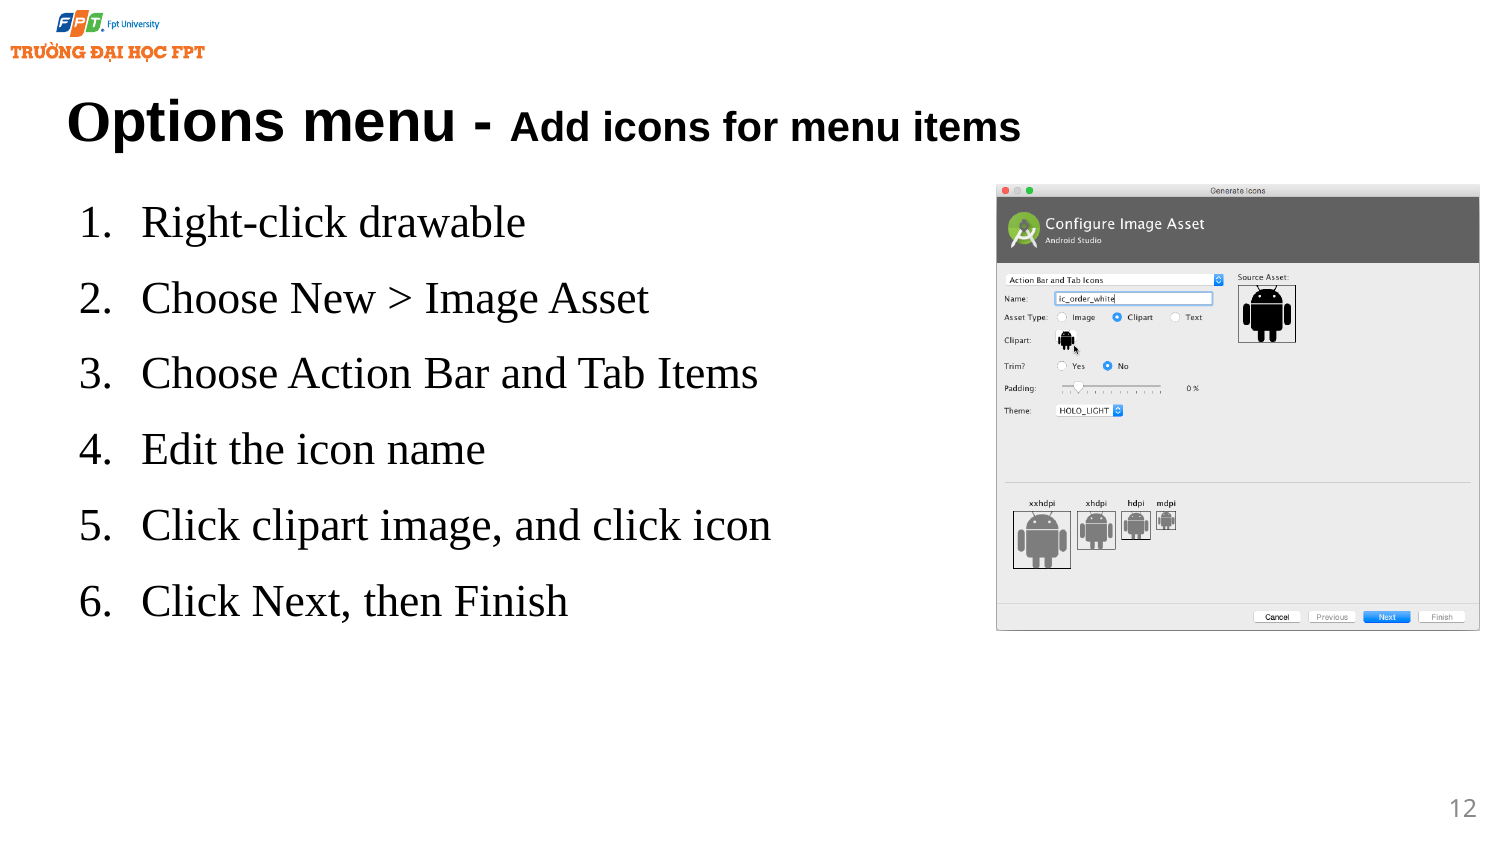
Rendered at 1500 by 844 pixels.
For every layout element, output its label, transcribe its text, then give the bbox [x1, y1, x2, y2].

picture [996, 184, 1481, 632]
slide_number 12 [1402, 777, 1493, 842]
title Options menu - Add icons for menu items [51, 57, 1472, 152]
list Right-click drawable Choose New > Image Asset Choose Action Bar and Tab Items Edit the icon name Click clipart image, and click icon Click Next, then Finish [51, 176, 979, 824]
